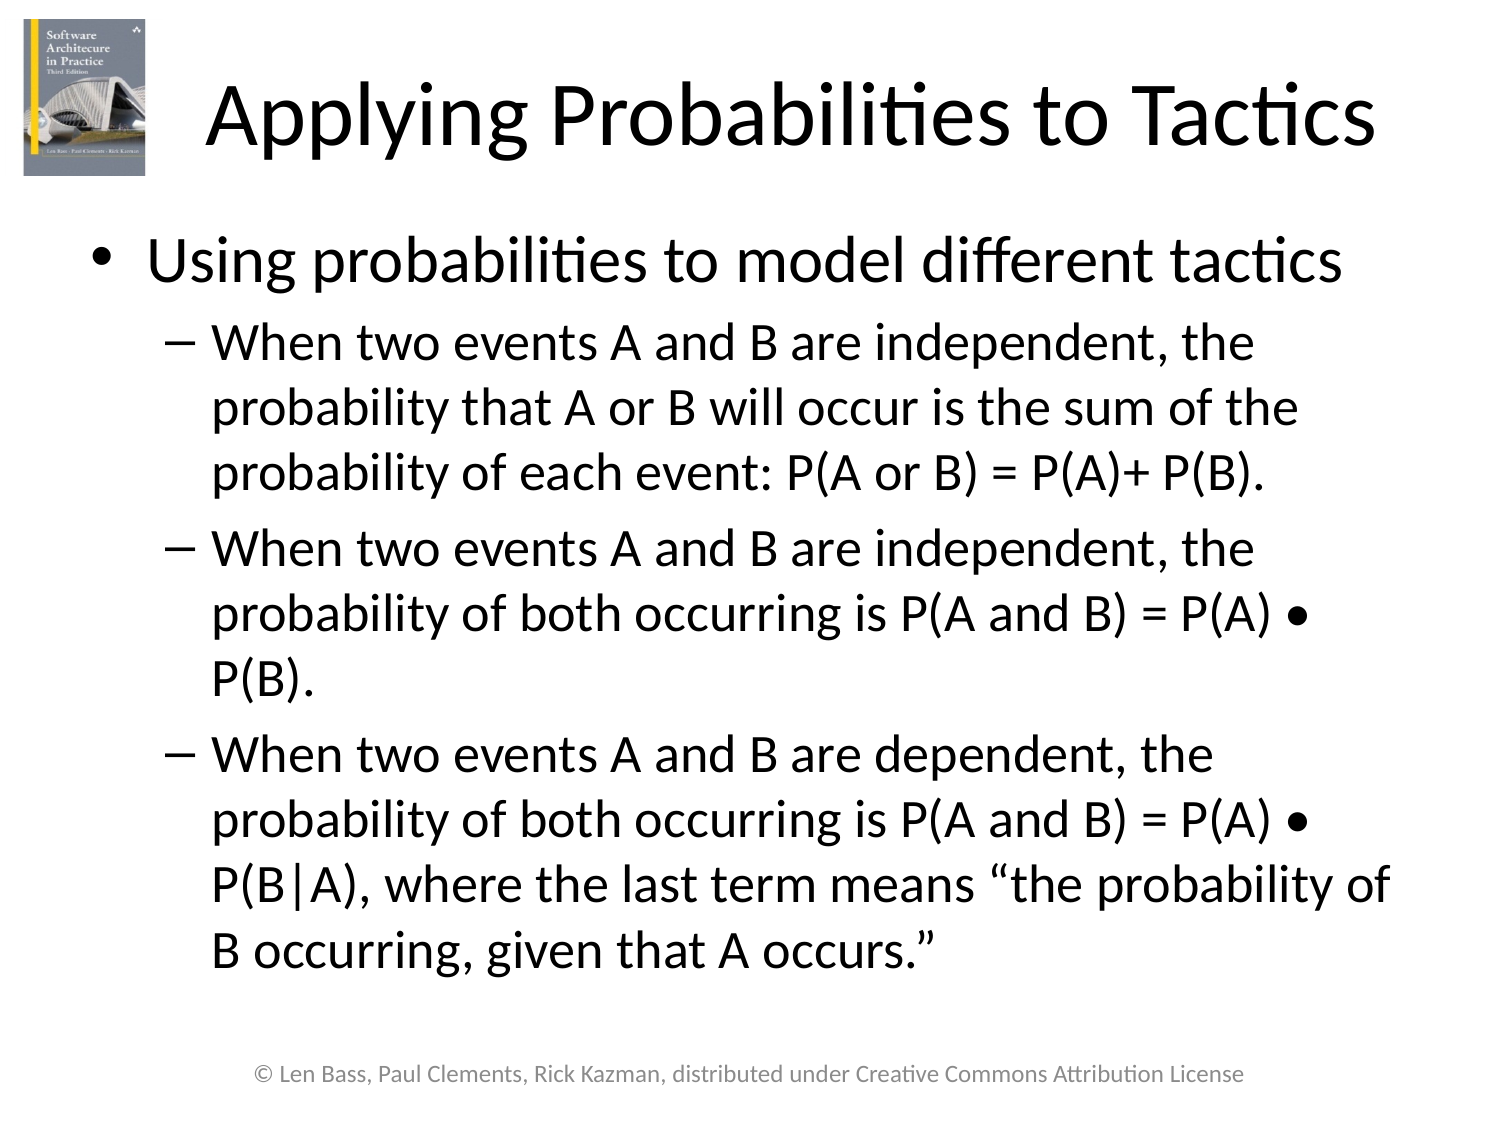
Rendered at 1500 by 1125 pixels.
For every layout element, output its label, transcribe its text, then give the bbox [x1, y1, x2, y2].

picture [5, 19, 163, 176]
footer © Len Bass, Paul Clements, Rick Kazman, distributed under Creative Commons Attribution License [230, 1042, 1270, 1103]
title Applying Probabilities to Tactics [159, 45, 1425, 173]
list Using probabilities to model different tactics When two events A and B are independent, the probability that A or B will occur is the sum of the probability of each event: P(A or B) = P(A)+ P(B). When two events A and B are independent, the probability of both occurring is P(A and B) = P(A) • P(B). When two events A and B are dependent, the probability of both occurring is P(A and B) = P(A) • P(B|A), where the last term means “the probability of B occurring, given that A occurs.” [75, 208, 1425, 1005]
